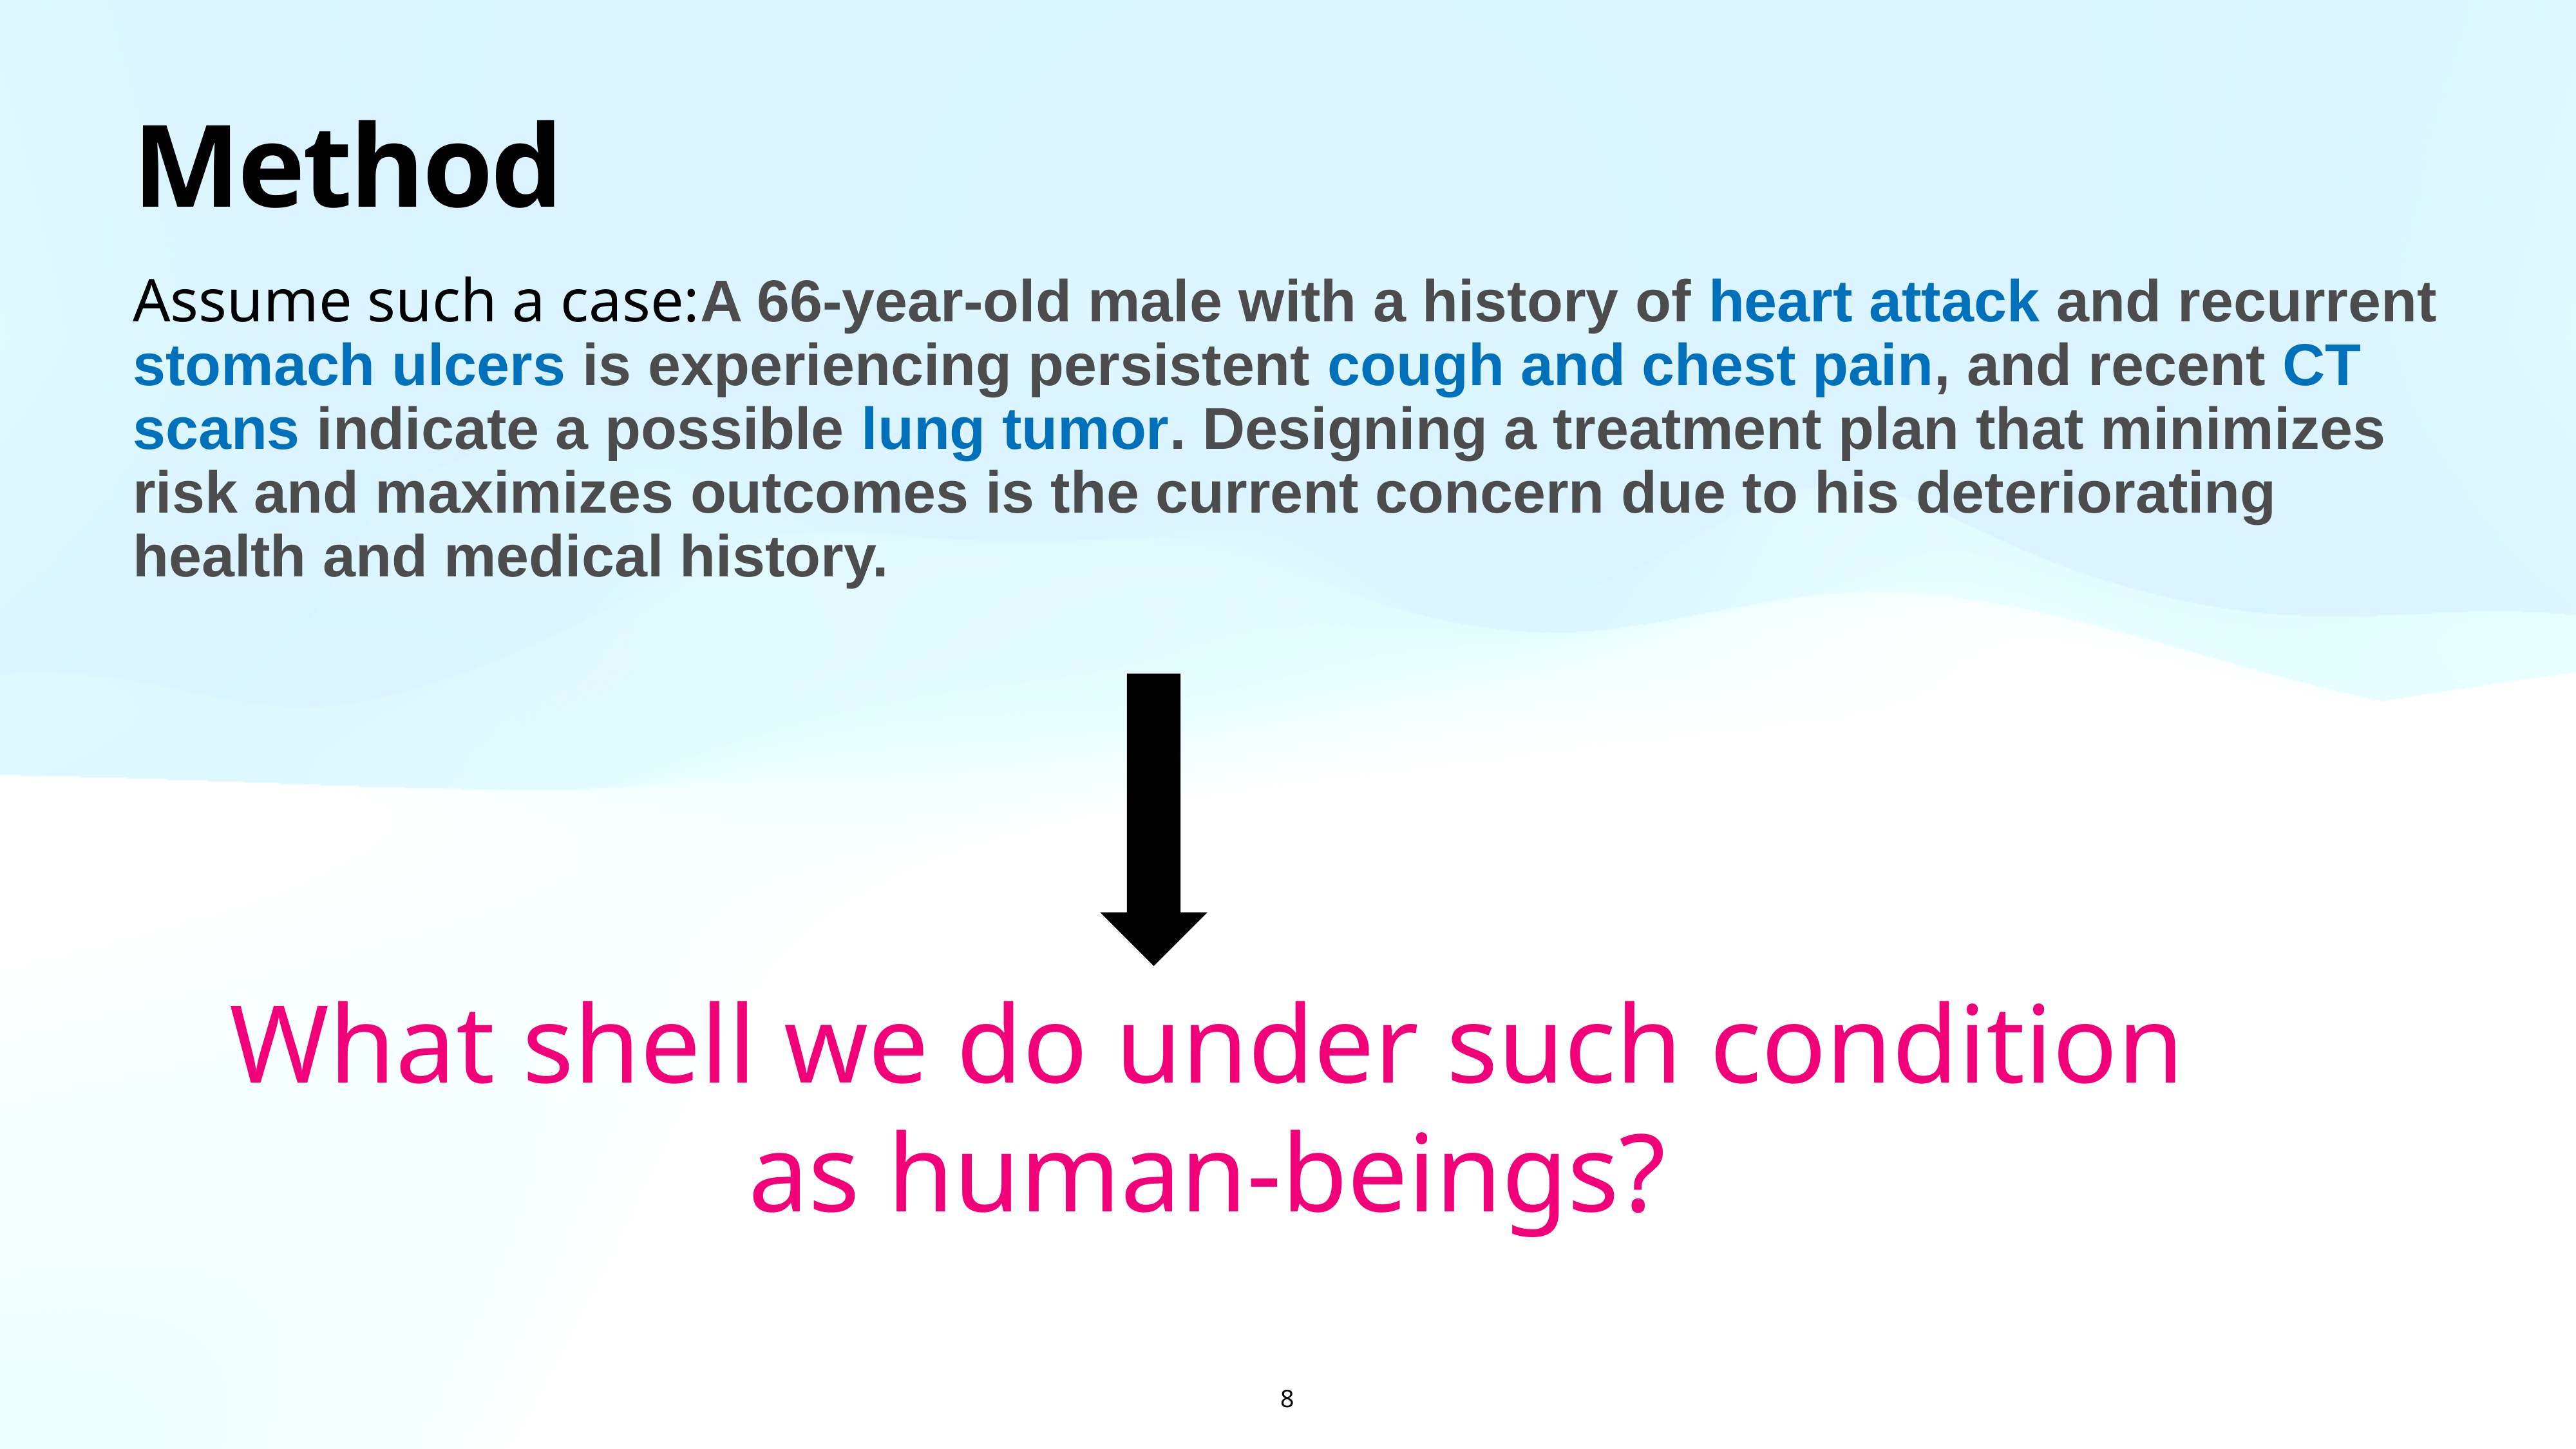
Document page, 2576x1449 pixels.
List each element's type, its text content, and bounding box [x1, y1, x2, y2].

slide_number 8 [1267, 1381, 1307, 1422]
text_box [1100, 673, 1208, 967]
text_box What shell we do under such condition as human-beings? [182, 970, 2233, 1238]
picture [0, 0, 2576, 1449]
title Method [127, 113, 2449, 265]
list Assume such a case:A 66-year-old male with a history of heart attack and recurrent stomach ulcers is experiencing persistent cough and chest pain, and recent CT scans indicate a possible lung tumor. Designing a treatment plan that minimizes risk and maximizes outcomes is the current concern due to his deteriorating health and medical history. [127, 265, 2449, 1138]
